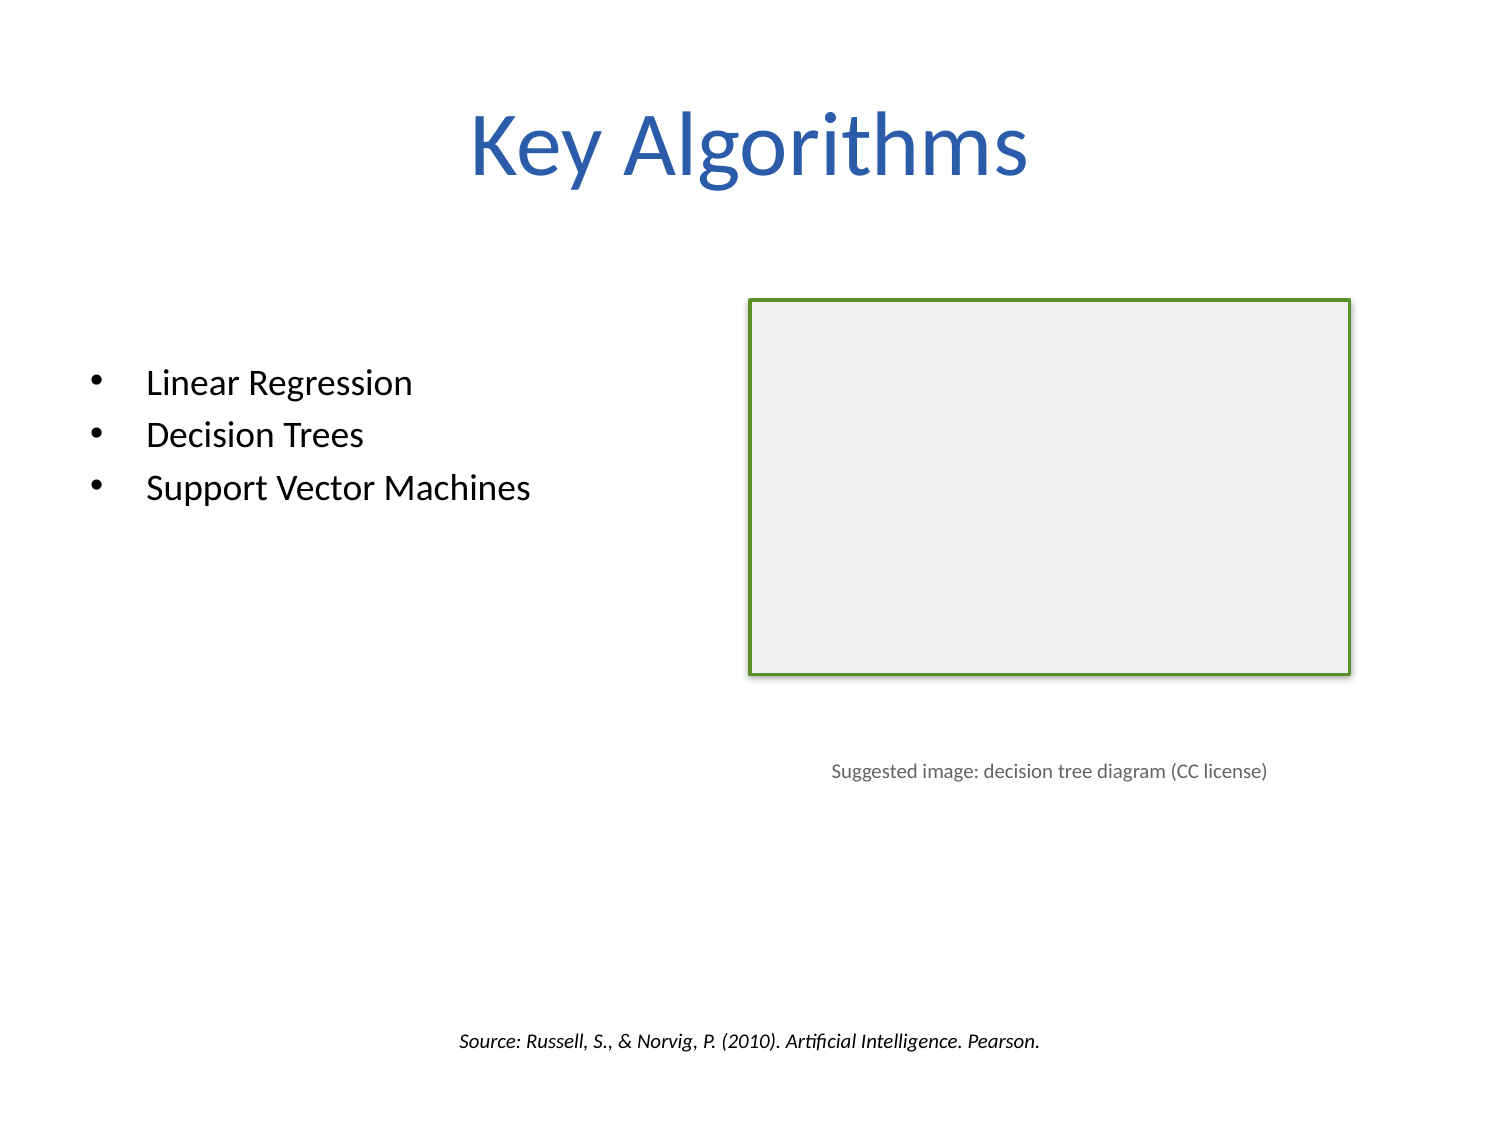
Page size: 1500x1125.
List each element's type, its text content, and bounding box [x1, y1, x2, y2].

text_box [749, 299, 1351, 676]
title Key Algorithms [75, 45, 1425, 233]
list Linear Regression Decision Trees Support Vector Machines [75, 262, 1425, 1005]
text_box Suggested image: decision tree diagram (CC license) [816, 705, 1283, 790]
text_box Source: Russell, S., & Norvig, P. (2010). Artificial Intelligence. Pearson. [444, 975, 1056, 1060]
